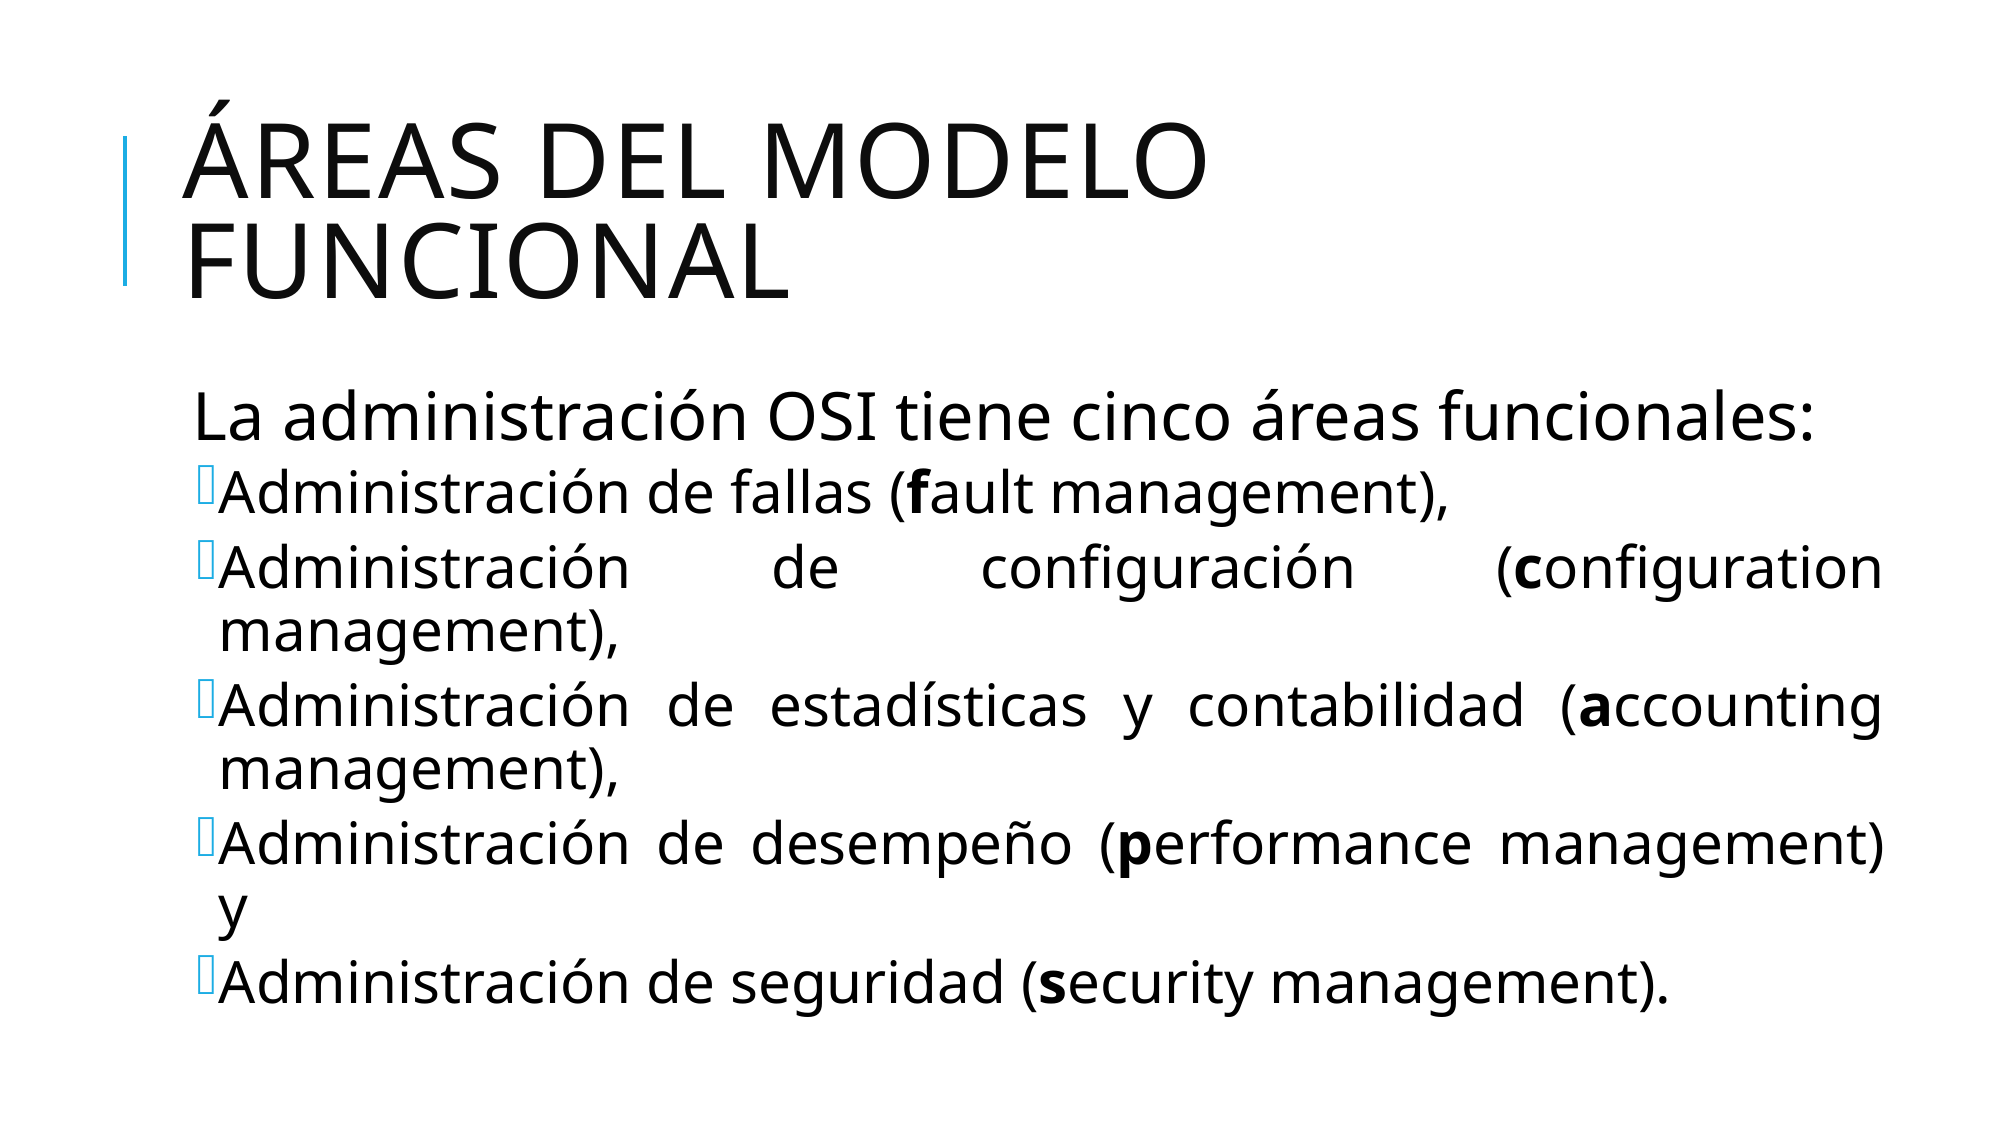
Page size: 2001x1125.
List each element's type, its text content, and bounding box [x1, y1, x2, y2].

title áreas del modelo Funcional [168, 96, 1763, 342]
list La administración OSI tiene cinco áreas funcionales: Administración de fallas (fault management), Administración de configuración (configuration management), Administración de estadísticas y contabilidad (accounting management), Administración de desempeño (performance management) y Administración de seguridad (security management). [168, 375, 1893, 1035]
